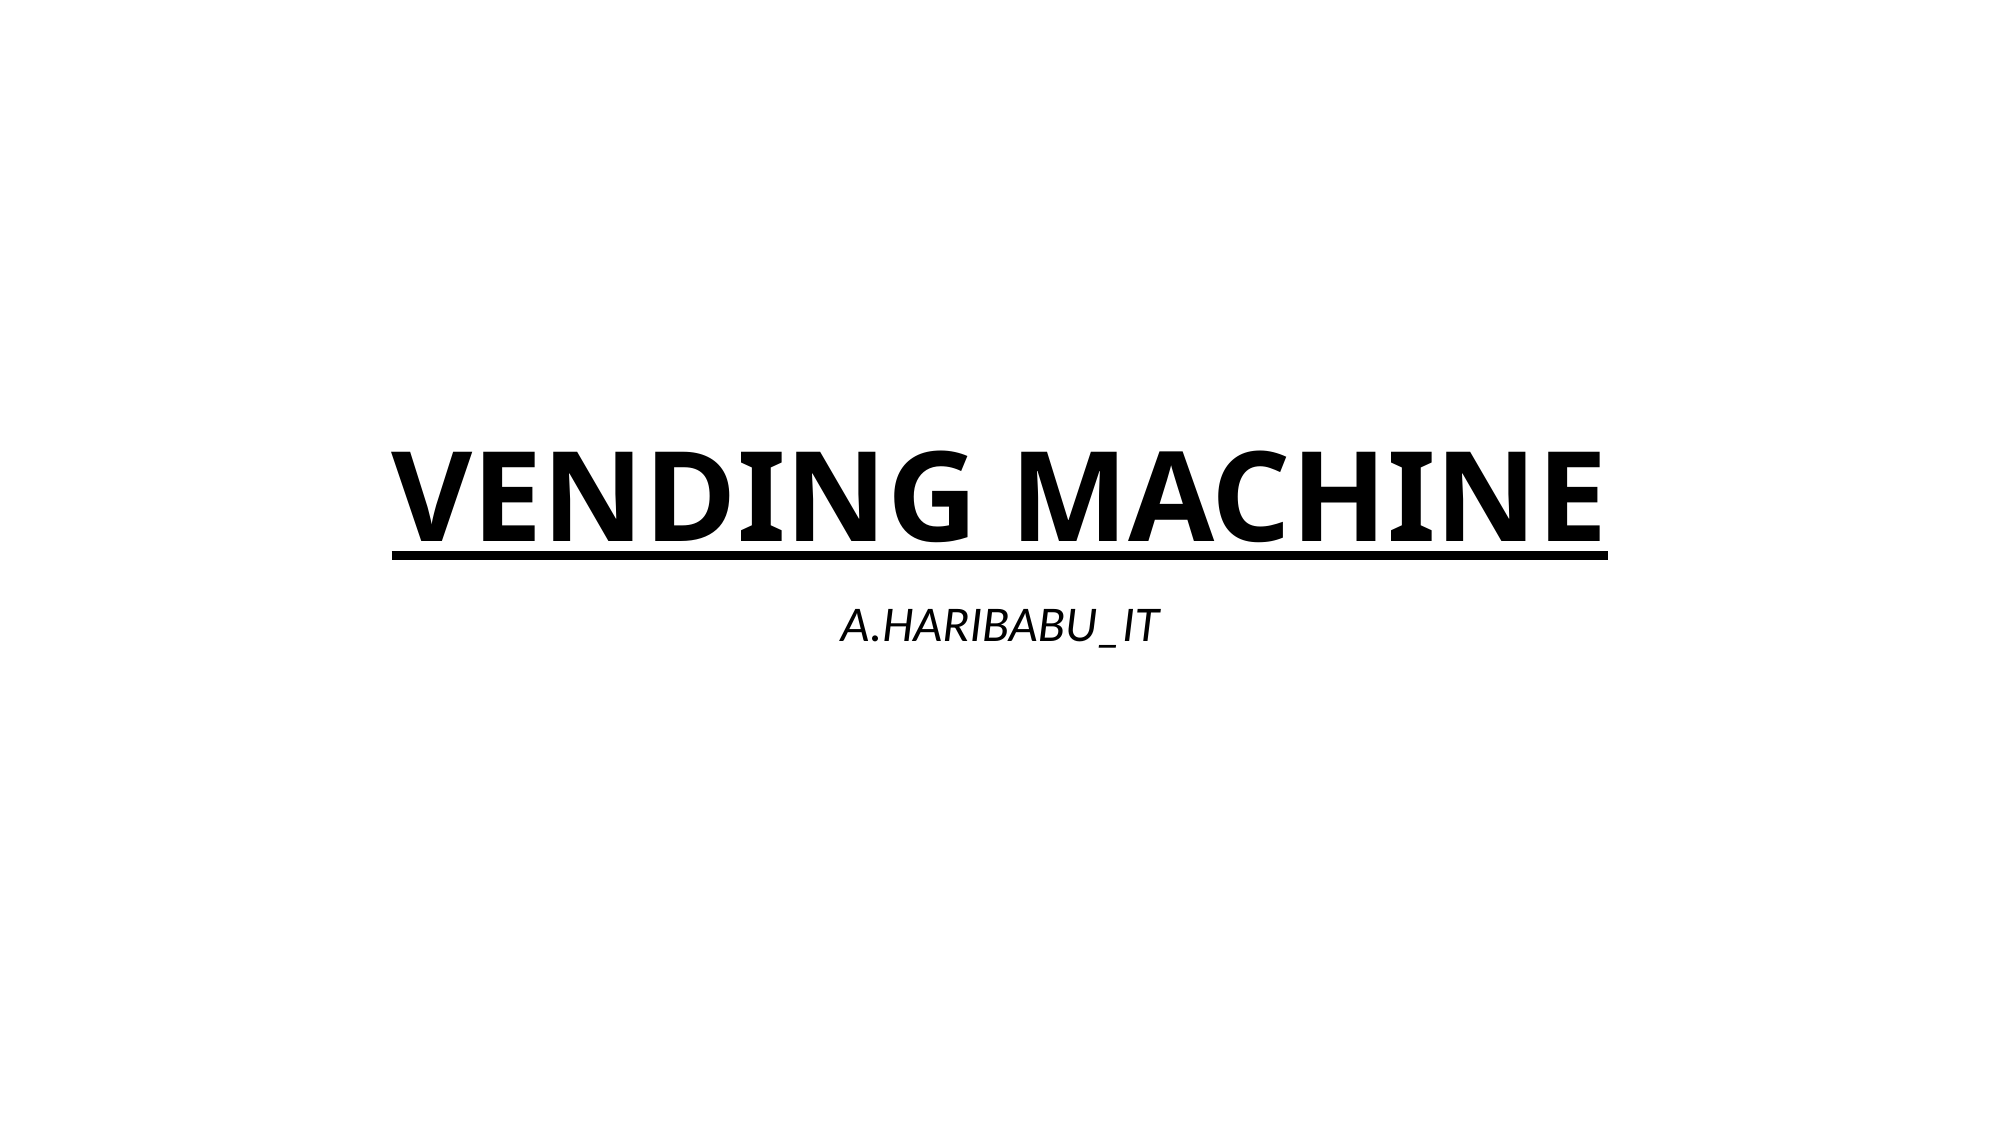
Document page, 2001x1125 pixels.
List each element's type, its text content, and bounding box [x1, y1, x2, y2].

subtitle A.HARIBABU_IT [249, 590, 1750, 863]
title VENDING MACHINE [249, 184, 1750, 576]
